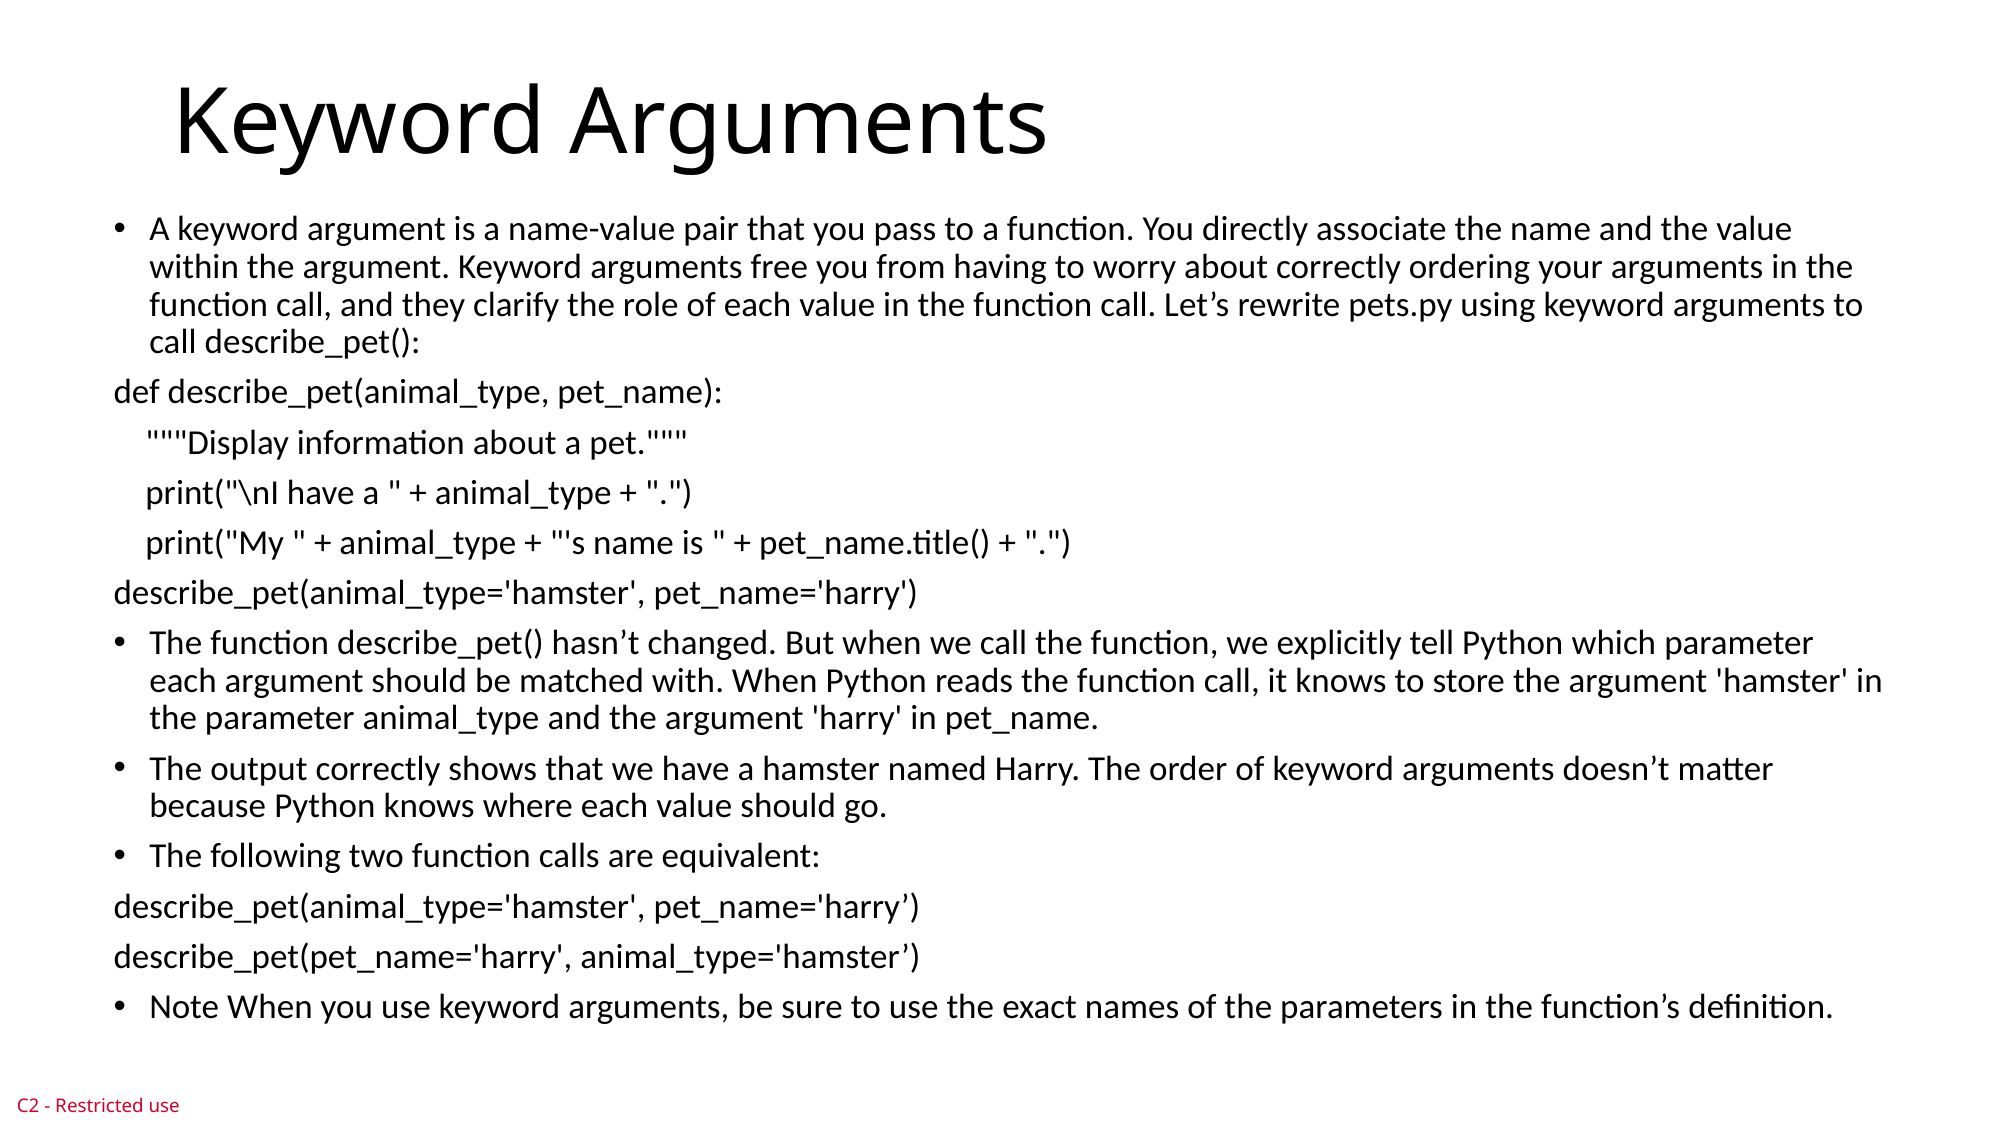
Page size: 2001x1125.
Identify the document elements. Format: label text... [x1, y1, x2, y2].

title Keyword Arguments [157, 59, 1863, 188]
list A keyword argument is a name-value pair that you pass to a function. You directly associate the name and the value within the argument. Keyword arguments free you from having to worry about correctly ordering your arguments in the function call, and they clarify the role of each value in the function call. Let’s rewrite pets.py using keyword arguments to call describe_pet(): def describe_pet(animal_type, pet_name): """Display information about a pet.""" print("\nI have a " + animal_type + ".") print("My " + animal_type + "'s name is " + pet_name.title() + ".") describe_pet(animal_type='hamster', pet_name='harry') The function describe_pet() hasn’t changed. But when we call the function, we explicitly tell Python which parameter each argument should be matched with. When Python reads the function call, it knows to store the argument 'hamster' in the parameter animal_type and the argument 'harry' in pet_name. The output correctly shows that we have a hamster named Harry. The order of keyword arguments doesn’t matter because Python knows where each value should go. The following two function calls are equivalent: describe_pet(animal_type='hamster', pet_name='harry’) describe_pet(pet_name='harry', animal_type='hamster’) Note When you use keyword arguments, be sure to use the exact names of the parameters in the function’s definition. [98, 203, 1902, 1050]
